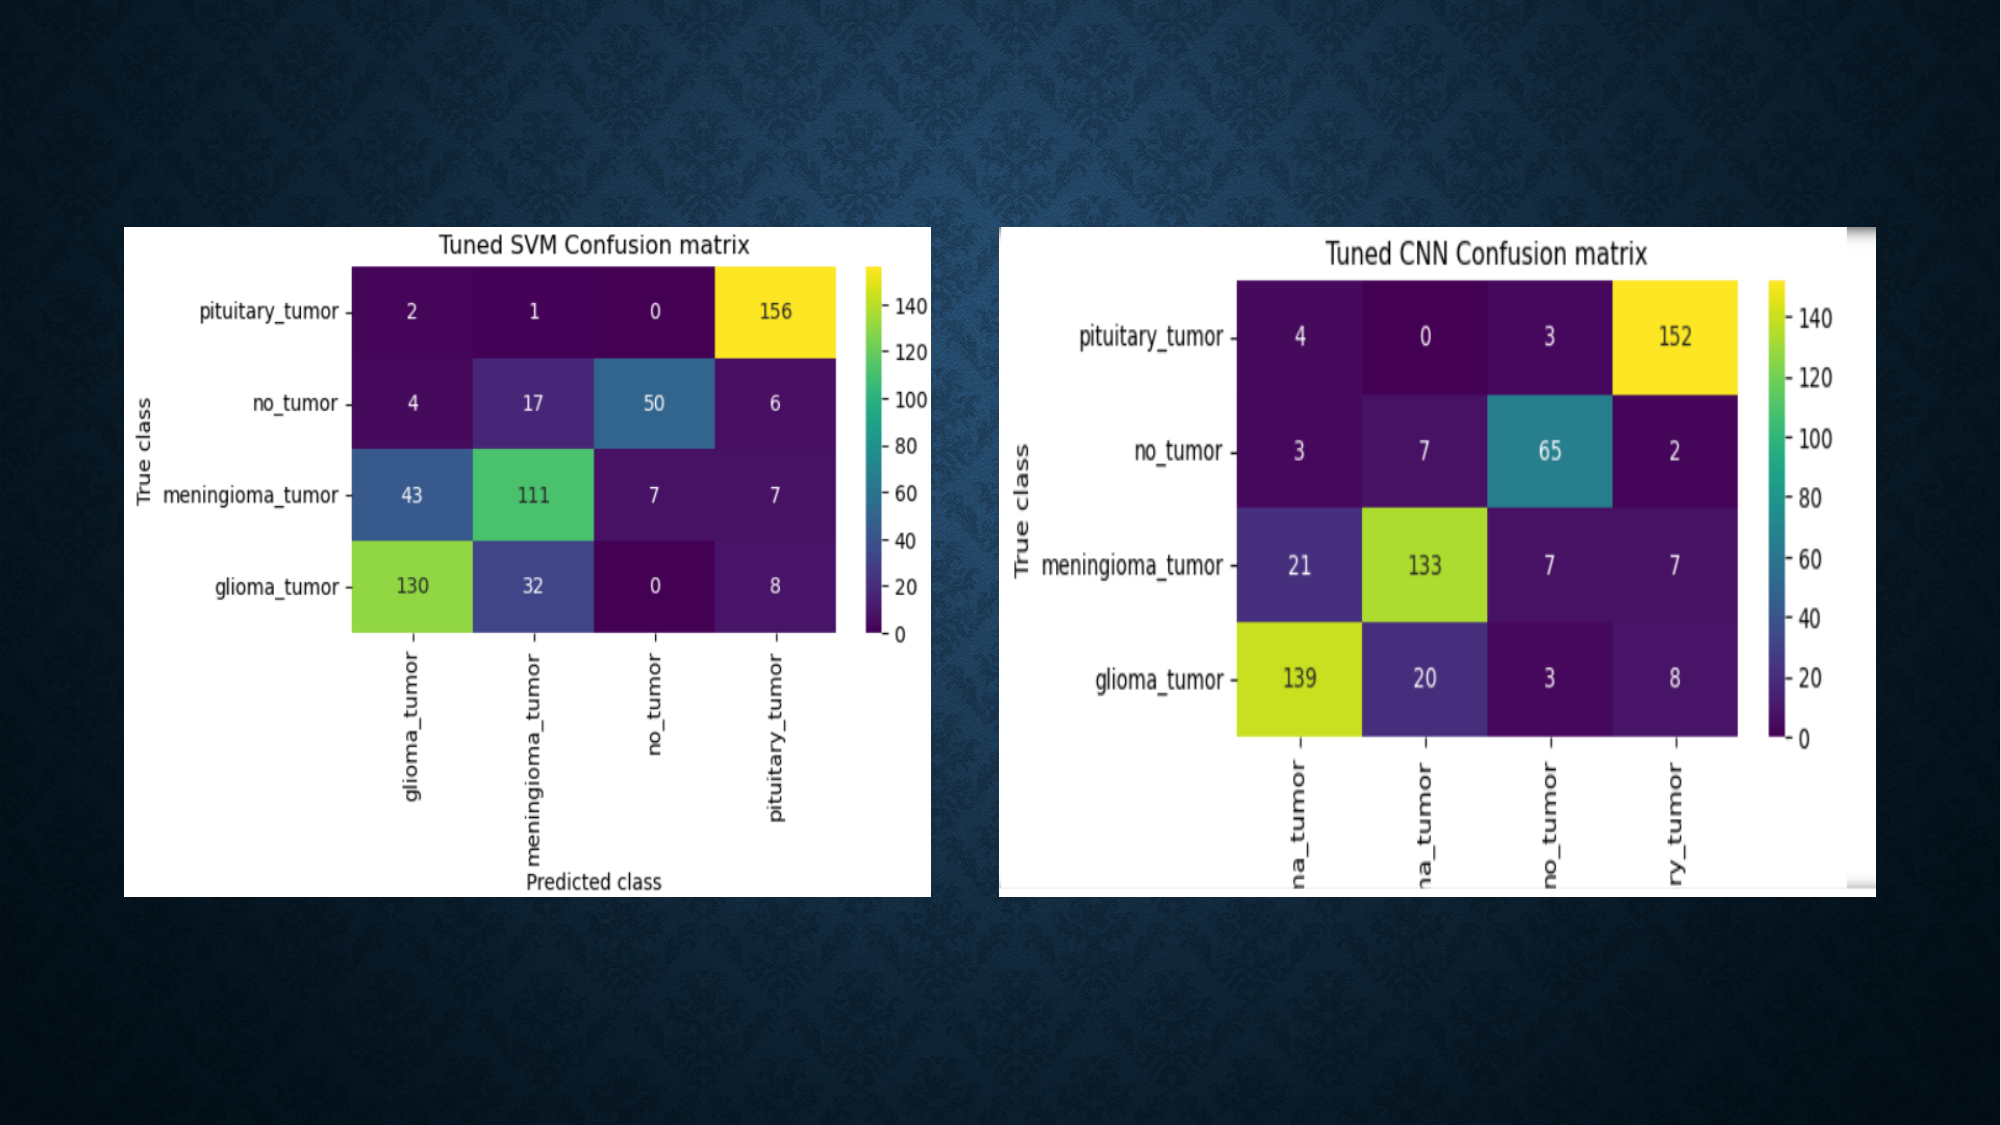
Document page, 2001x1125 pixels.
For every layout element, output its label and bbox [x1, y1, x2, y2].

picture [123, 227, 931, 898]
picture [999, 227, 1877, 898]
